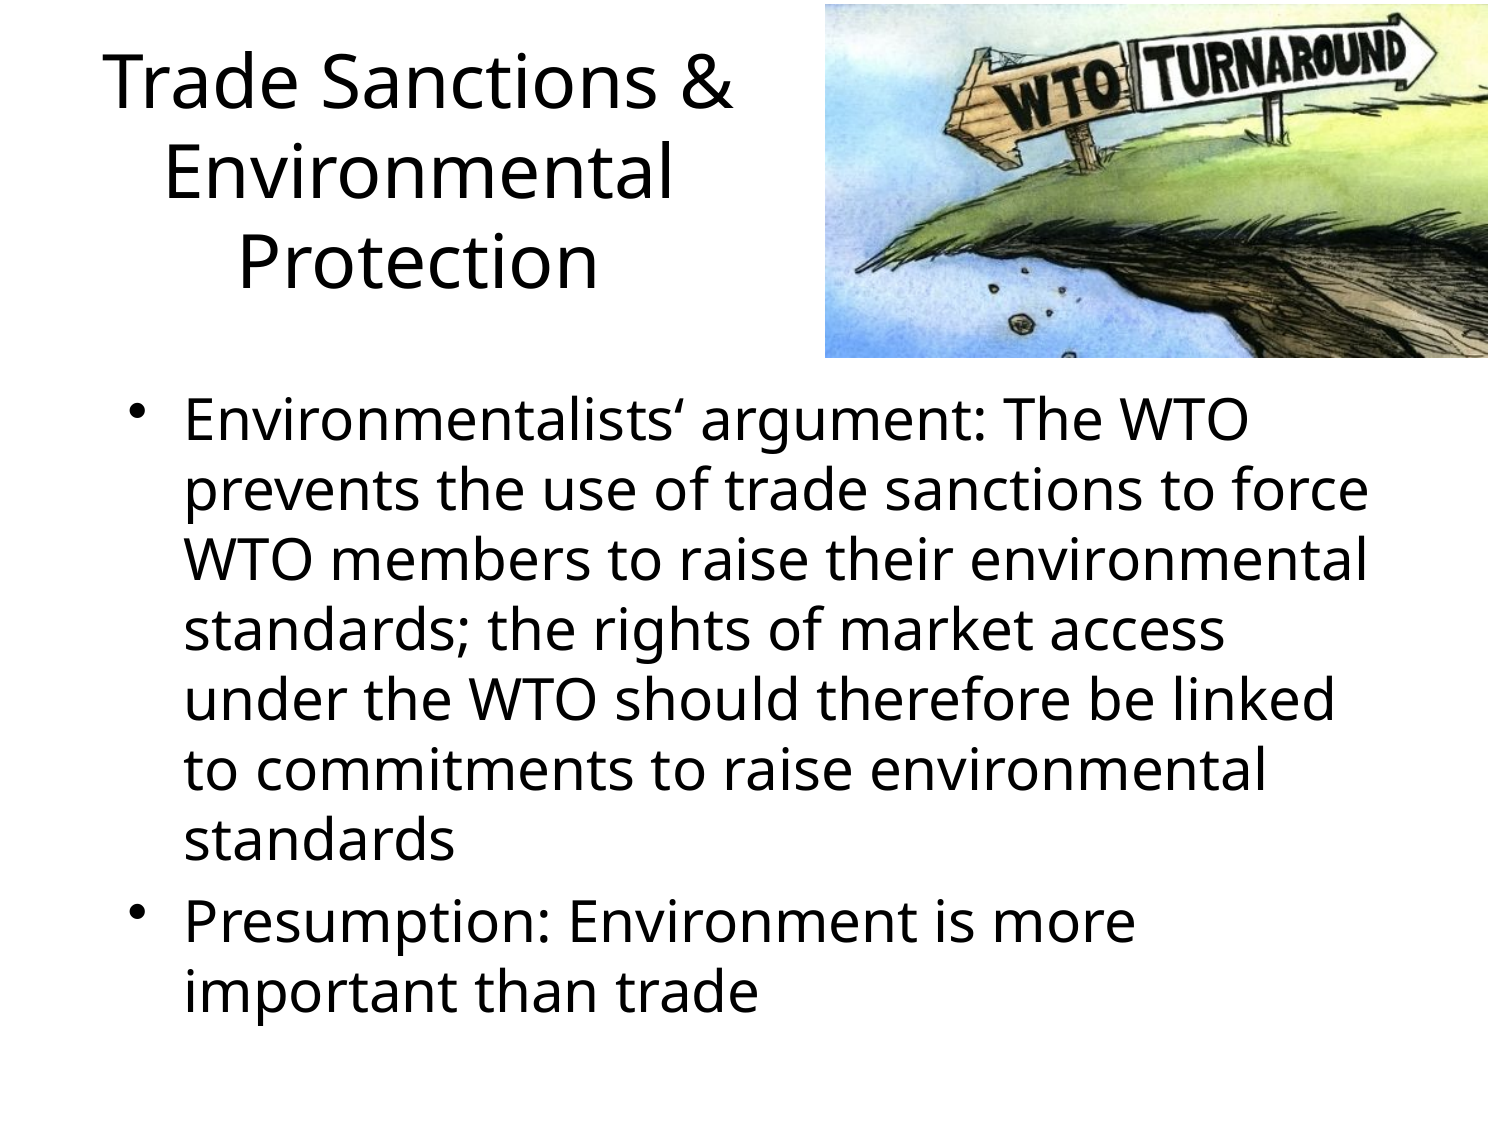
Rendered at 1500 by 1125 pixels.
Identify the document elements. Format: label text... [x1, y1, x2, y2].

title Trade Sanctions & Environmental Protection [49, 74, 788, 263]
picture [824, 3, 1488, 358]
list Environmentalists‘ argument: The WTO prevents the use of trade sanctions to force WTO members to raise their environmental standards; the rights of market access under the WTO should therefore be linked to commitments to raise environmental standards Presumption: Environment is more important than trade [112, 374, 1388, 1051]
